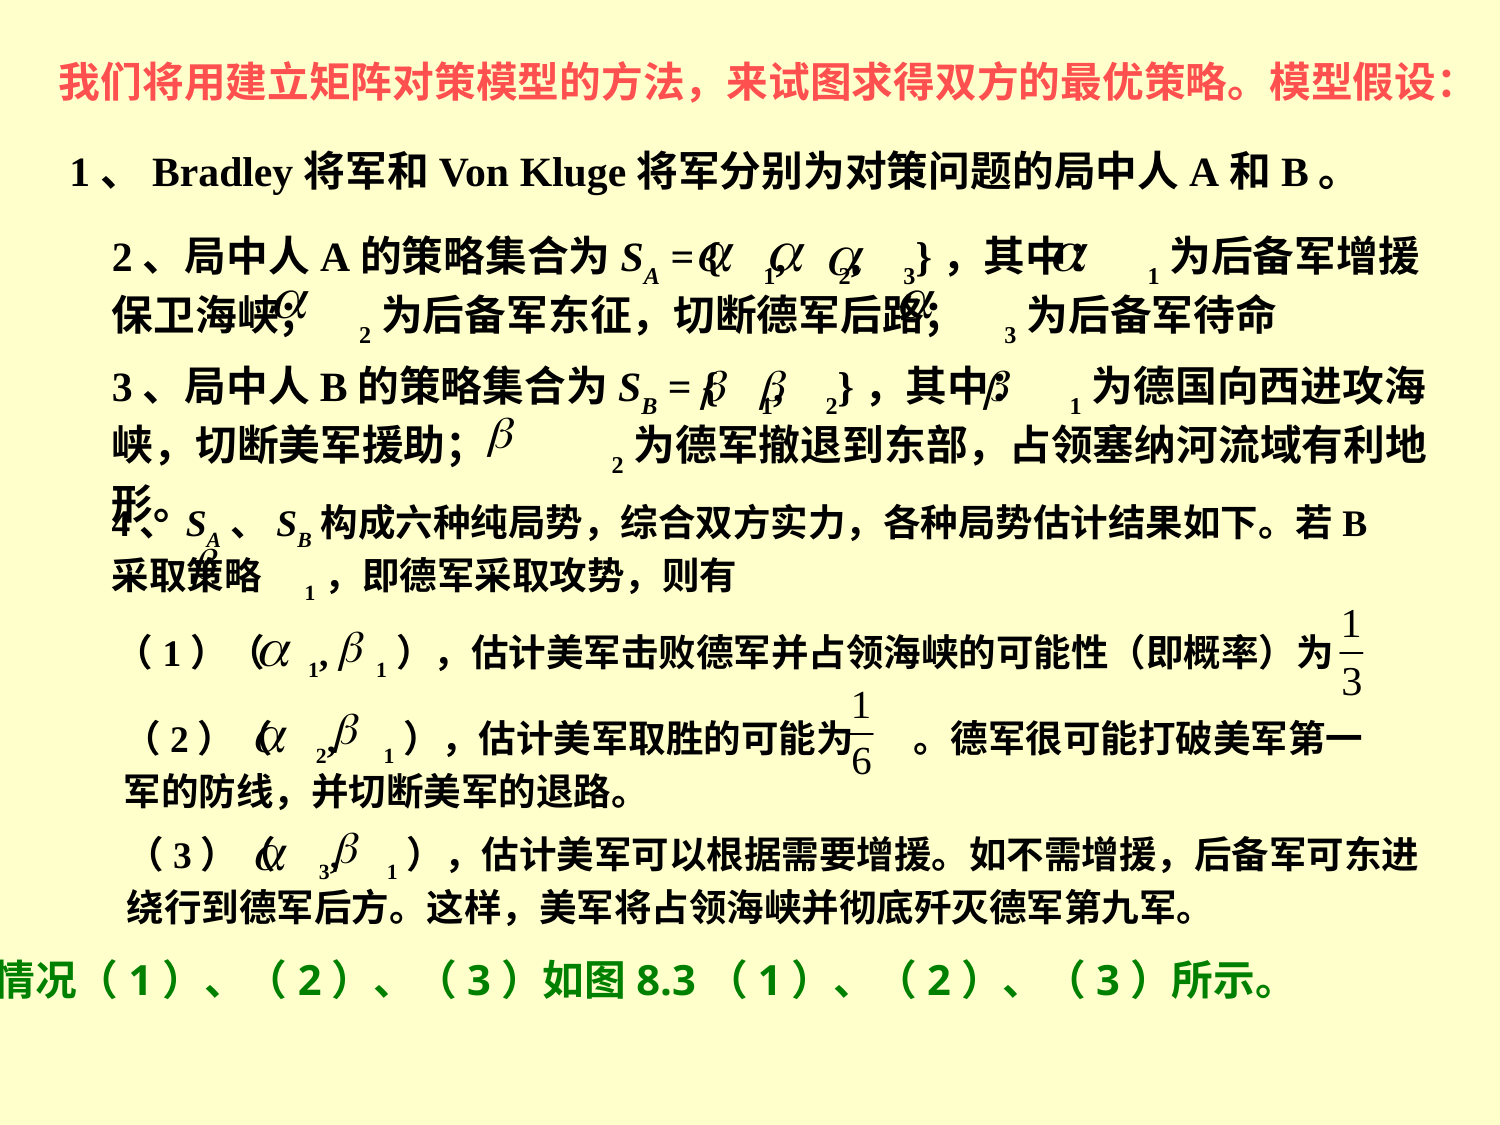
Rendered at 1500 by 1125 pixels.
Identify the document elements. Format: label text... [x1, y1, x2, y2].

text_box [111, 597, 1373, 679]
text_box 情况（1）、（2）、（3）如图8.3（1）、（2）、（3）所示。 [0, 946, 1312, 1012]
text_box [96, 222, 1436, 339]
text_box 我们将用建立矩阵对策模型的方法，来试图求得双方的最优策略。模型假设： [44, 48, 1500, 114]
text_box 1、Bradley将军和Von Kluge将军分别为对策问题的局中人A和B。 [54, 137, 1376, 203]
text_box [96, 491, 1424, 599]
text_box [108, 680, 1400, 814]
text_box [111, 822, 1447, 929]
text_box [96, 352, 1448, 469]
